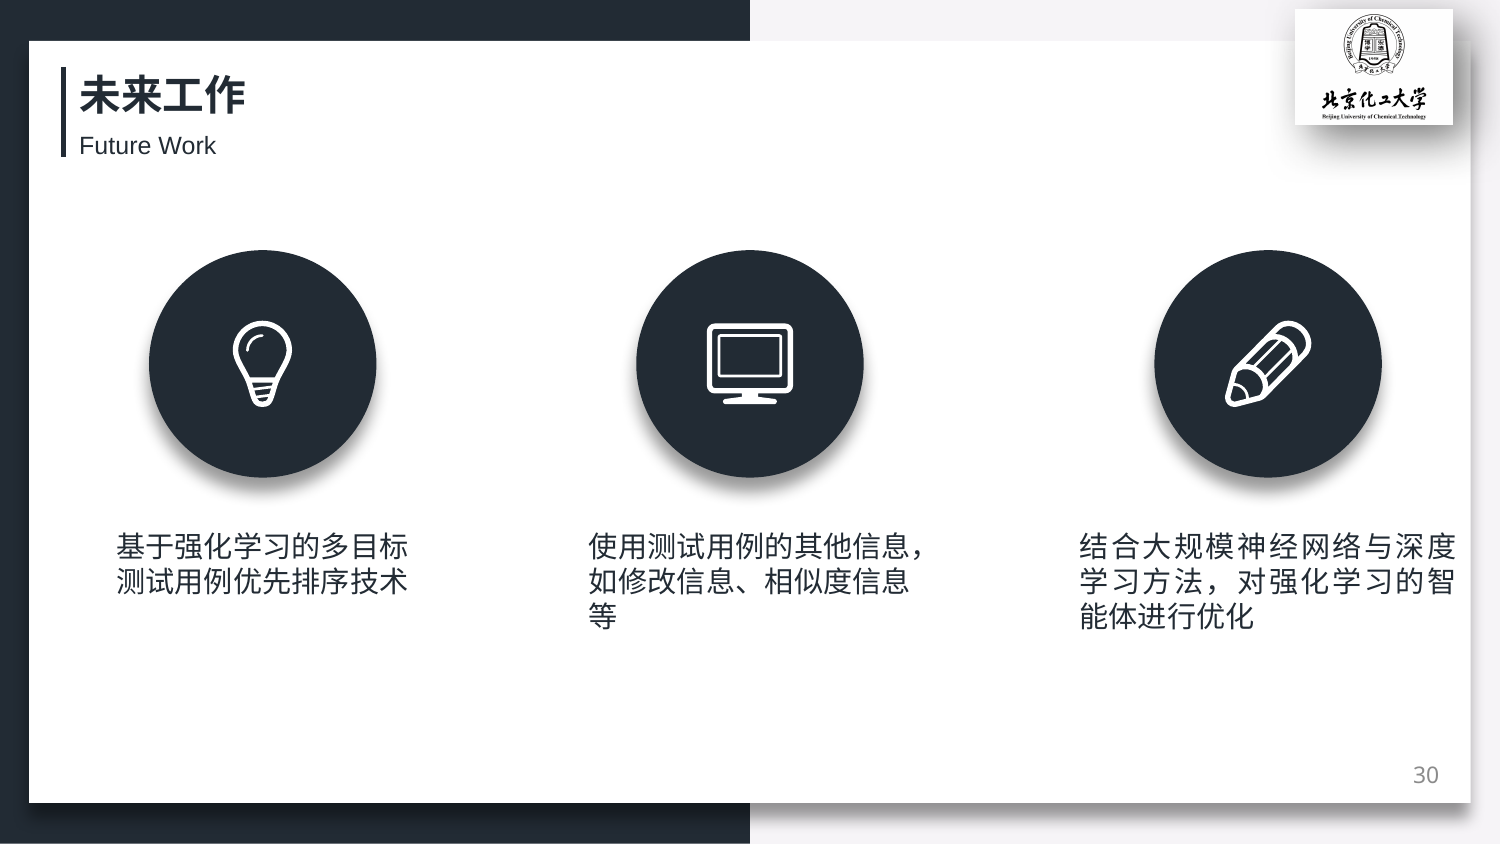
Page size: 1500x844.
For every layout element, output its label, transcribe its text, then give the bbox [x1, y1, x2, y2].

text_box [147, 249, 378, 479]
text_box [1153, 249, 1383, 479]
text_box [635, 249, 865, 479]
text_box [1224, 320, 1312, 408]
text_box 使用测试用例的其他信息，如修改信息、相似度信息等 [574, 520, 926, 641]
picture [1295, 9, 1453, 125]
text_box 结合大规模神经网络与深度学习方法，对强化学习的智能体进行优化 [1064, 520, 1472, 641]
text_box 基于强化学习的多目标测试用例优先排序技术 [101, 520, 424, 606]
text_box 未来工作 [64, 61, 262, 127]
slide_number 30 [1117, 753, 1455, 799]
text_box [232, 320, 293, 407]
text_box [706, 323, 794, 405]
text_box Future Work [64, 121, 232, 167]
